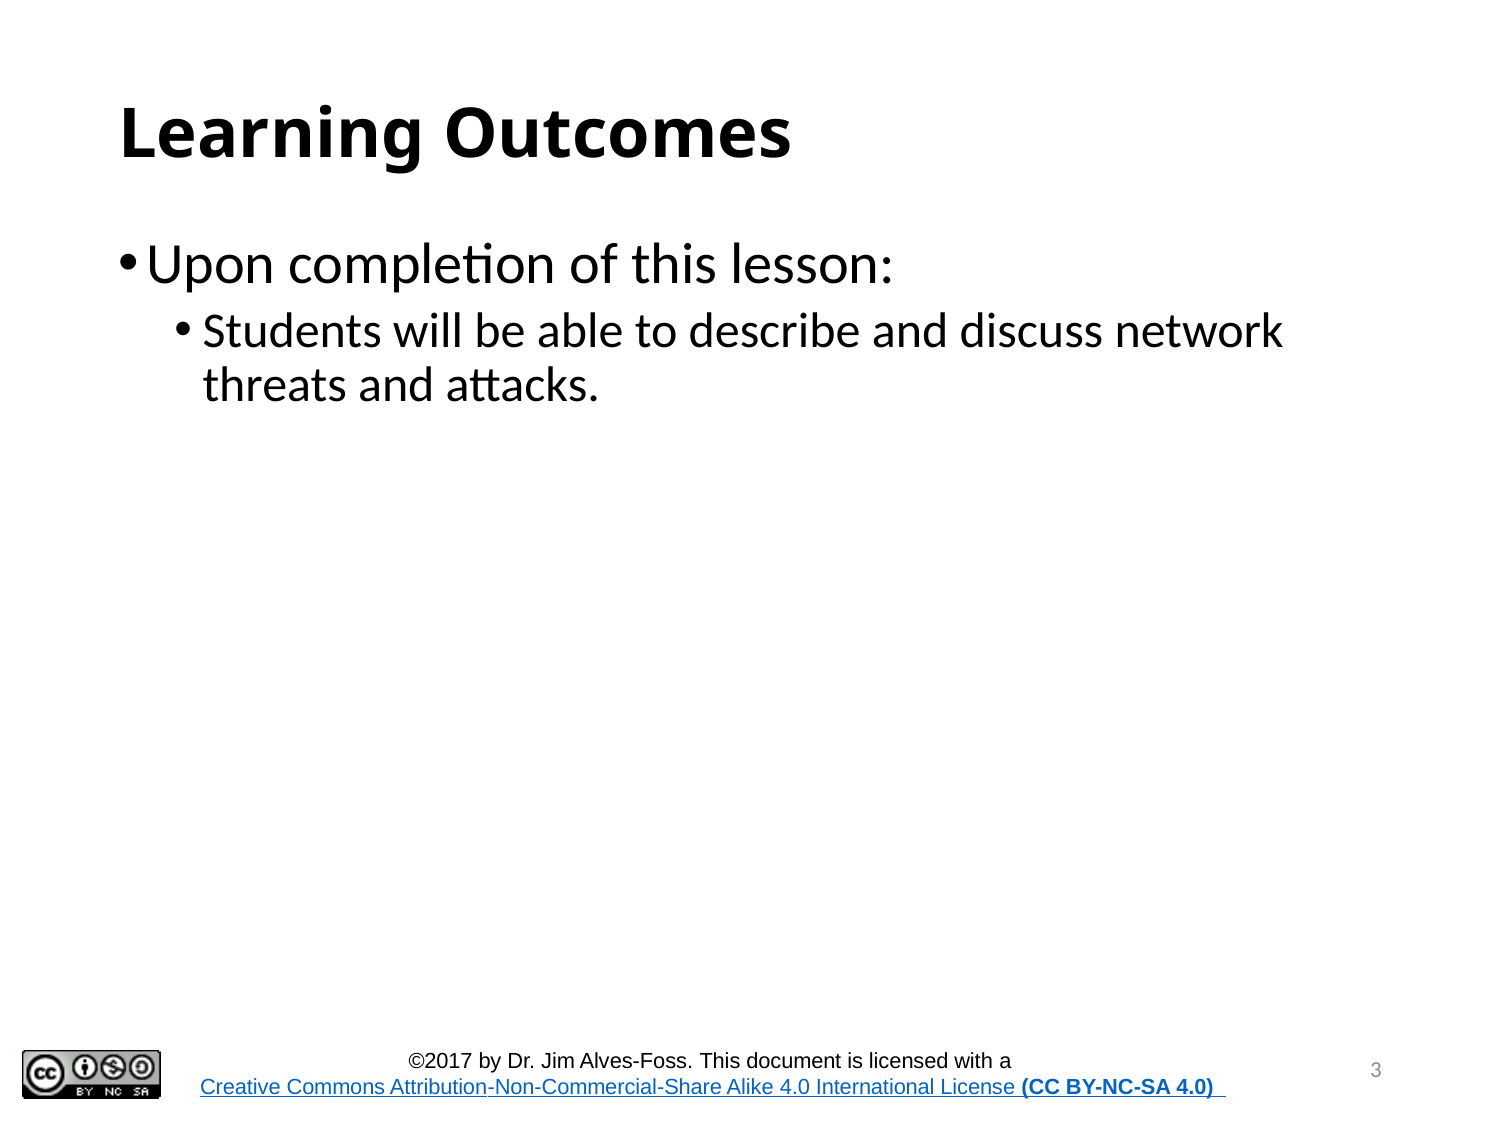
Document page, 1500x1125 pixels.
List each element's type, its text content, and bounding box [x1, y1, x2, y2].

slide_number 3 [1315, 1038, 1397, 1099]
list Upon completion of this lesson: Students will be able to describe and discuss network threats and attacks. [102, 225, 1398, 1014]
picture [22, 1050, 161, 1099]
title Learning Outcomes [102, 59, 1398, 211]
